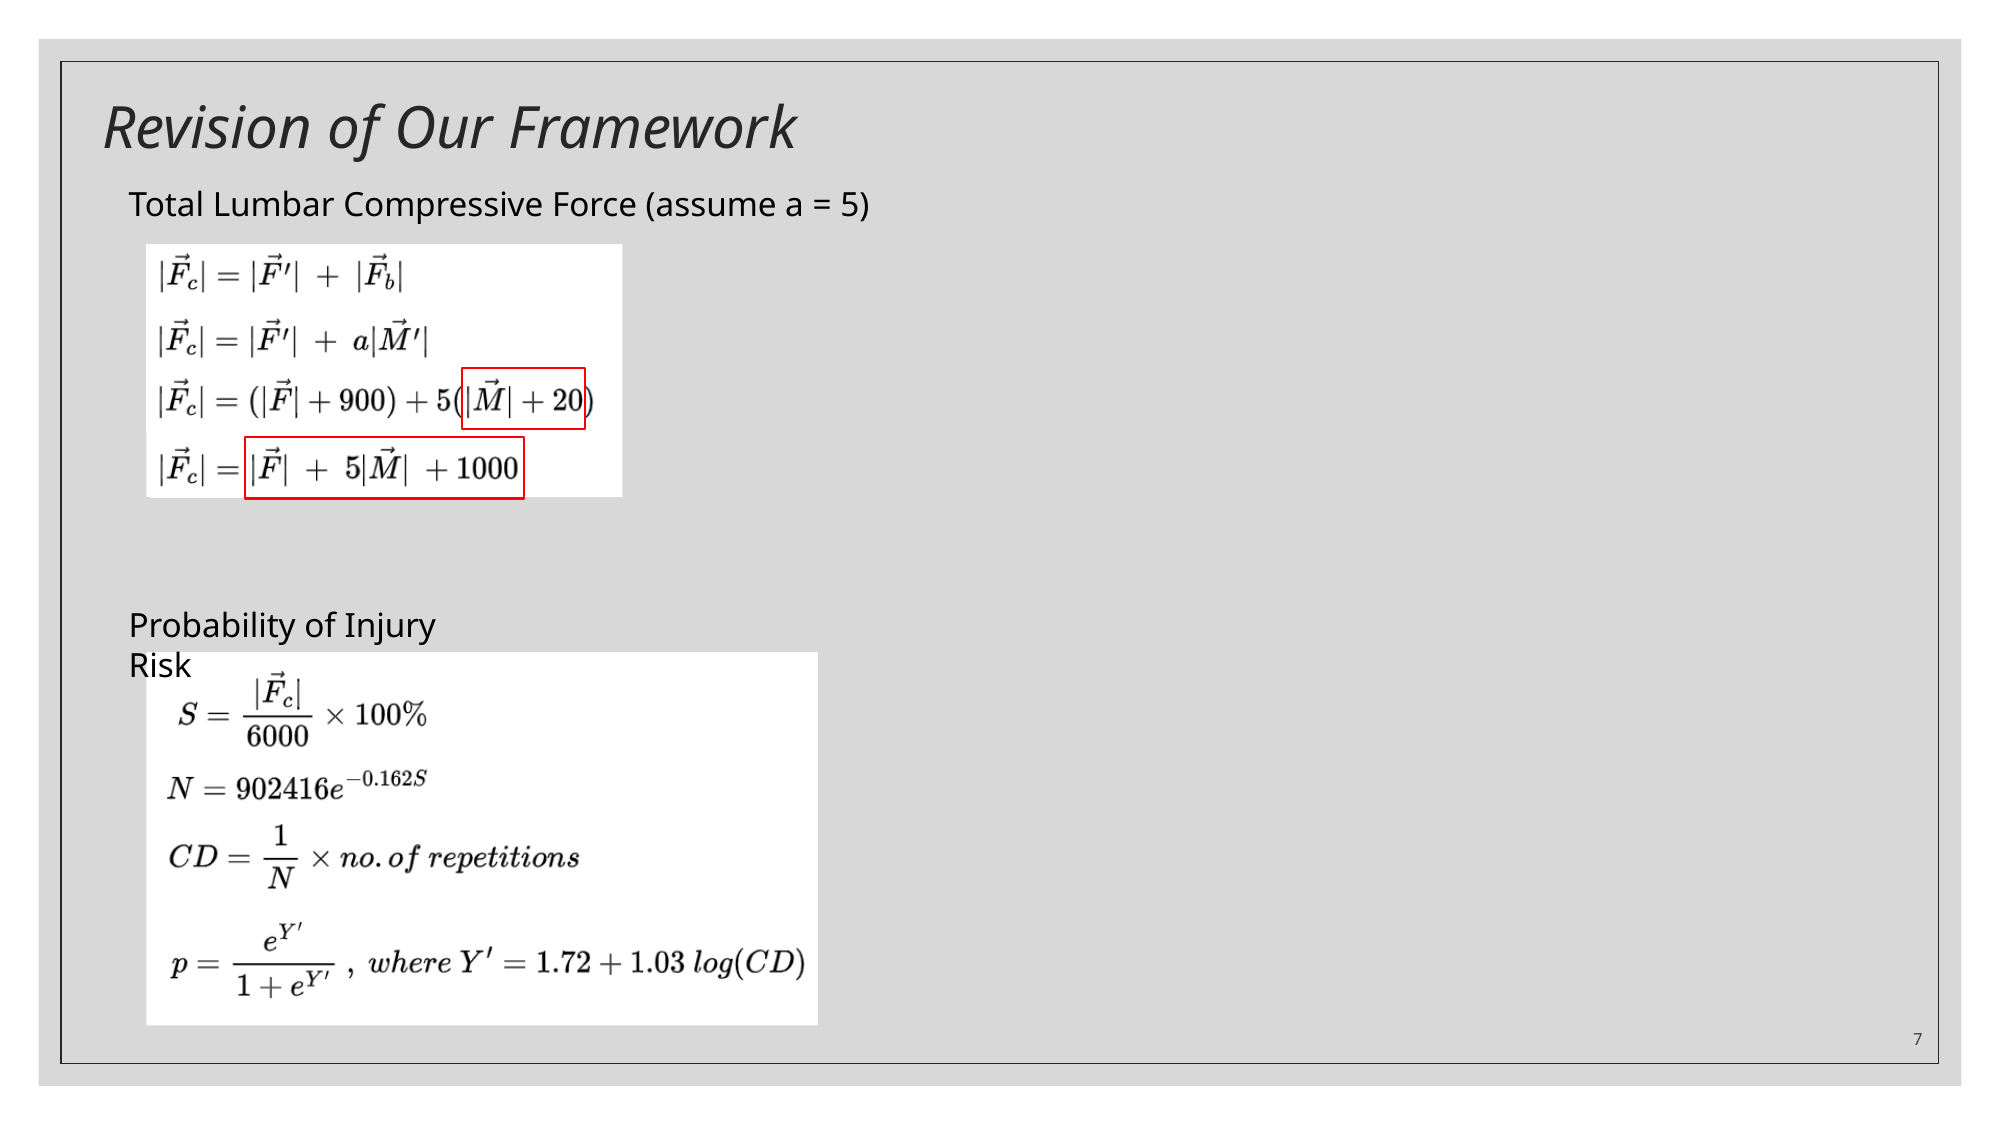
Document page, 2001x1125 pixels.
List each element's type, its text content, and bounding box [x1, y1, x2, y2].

picture [151, 434, 526, 498]
text_box [414, 243, 623, 498]
picture [173, 666, 431, 757]
text_box Probability of Injury Risk [114, 596, 521, 692]
text_box Total Lumbar Compressive Force (assume a = 5) [113, 175, 1051, 231]
picture [161, 818, 592, 899]
picture [155, 903, 812, 1014]
title Revision of Our Framework [87, 79, 867, 181]
text_box [145, 651, 819, 1026]
picture [146, 244, 606, 432]
picture [161, 759, 442, 812]
slide_number 7 [1800, 999, 1938, 1059]
